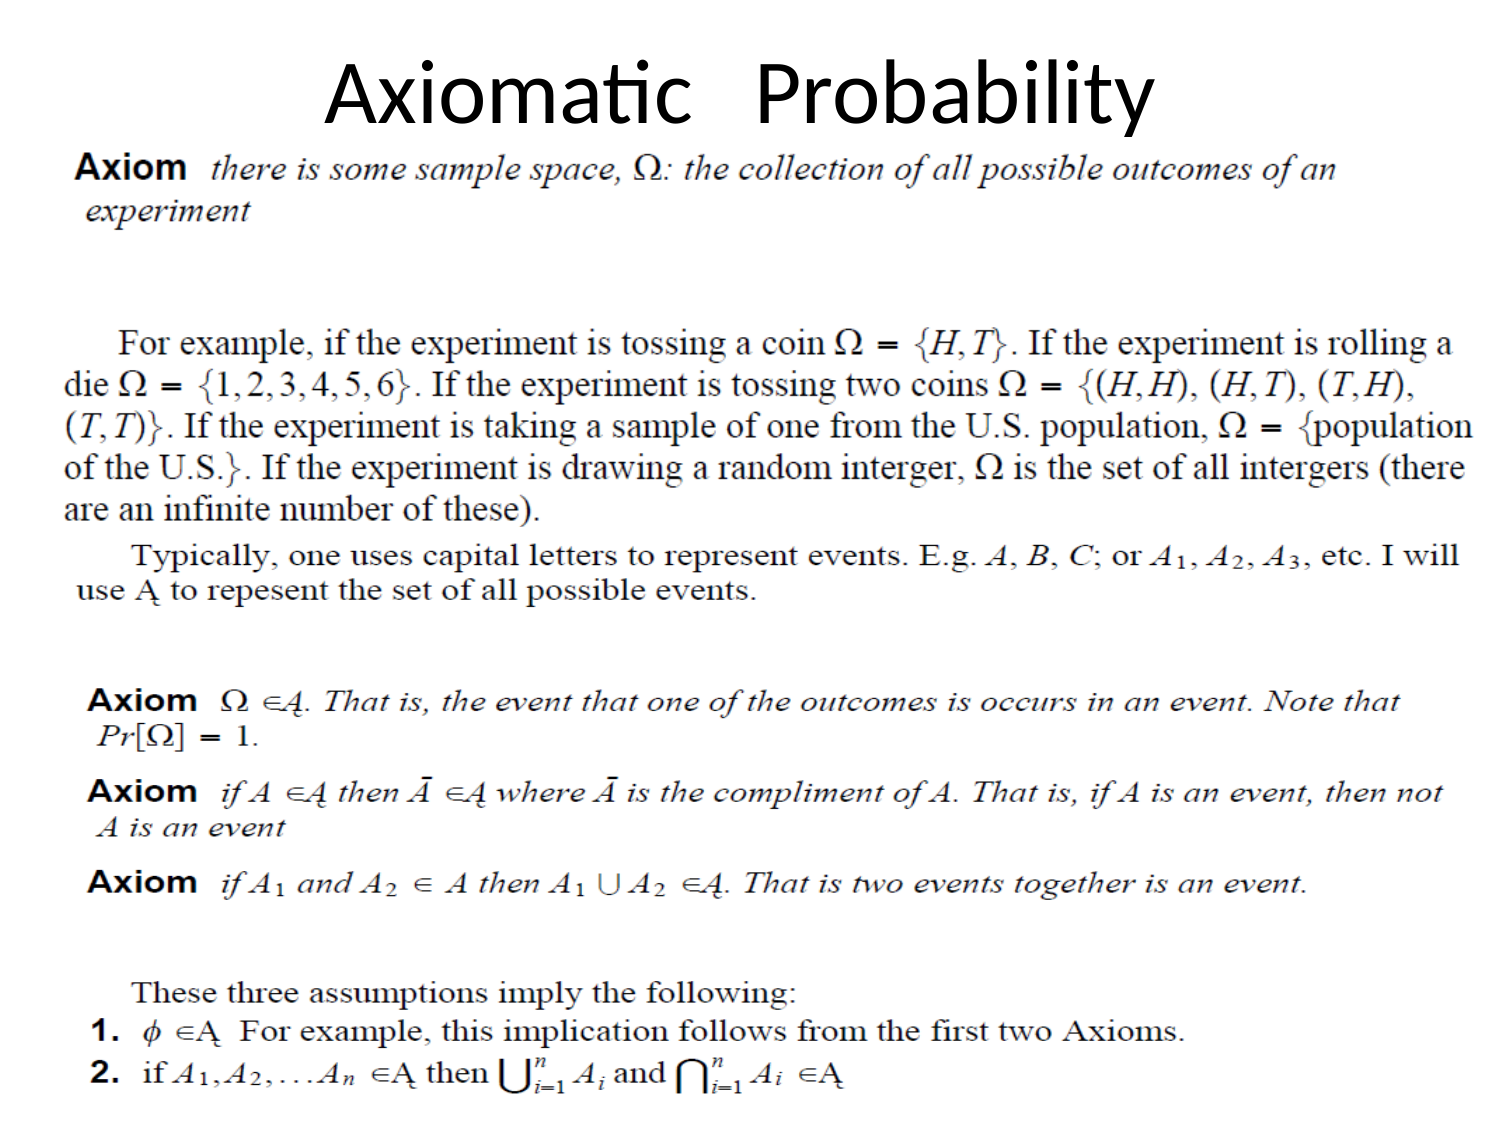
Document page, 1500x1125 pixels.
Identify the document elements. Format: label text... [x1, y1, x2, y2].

title Axiomatic Probability [0, 0, 1483, 136]
picture [0, 526, 1500, 1125]
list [0, 136, 1500, 526]
